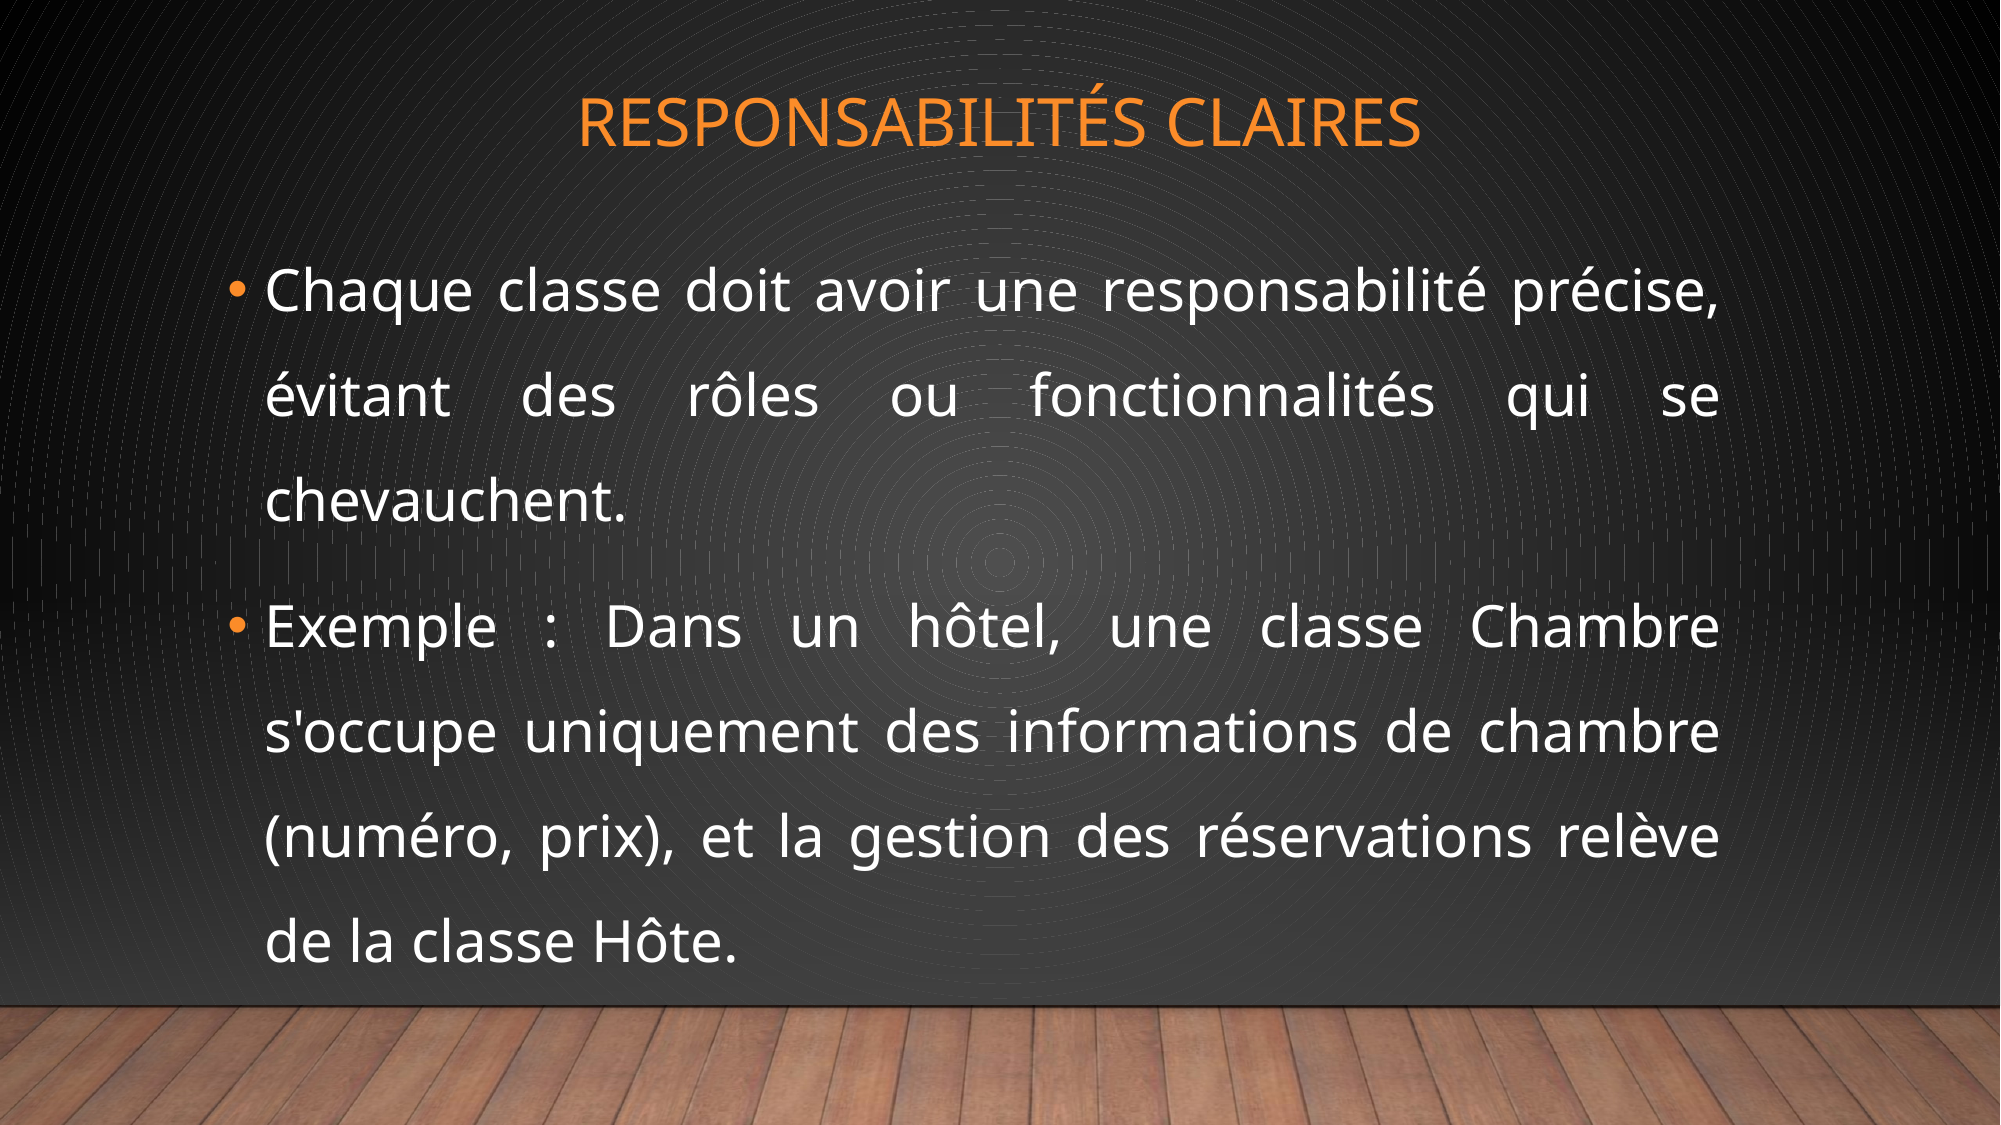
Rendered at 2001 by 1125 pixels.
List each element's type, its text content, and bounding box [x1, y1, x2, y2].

list Chaque classe doit avoir une responsabilité précise, évitant des rôles ou fonctionnalités qui se chevauchent. Exemple : Dans un hôtel, une classe Chambre s'occupe uniquement des informations de chambre (numéro, prix), et la gestion des réservations relève de la classe Hôte. [212, 211, 1737, 777]
picture [0, 1005, 2000, 1125]
title Responsabilités claires [238, 38, 1763, 211]
